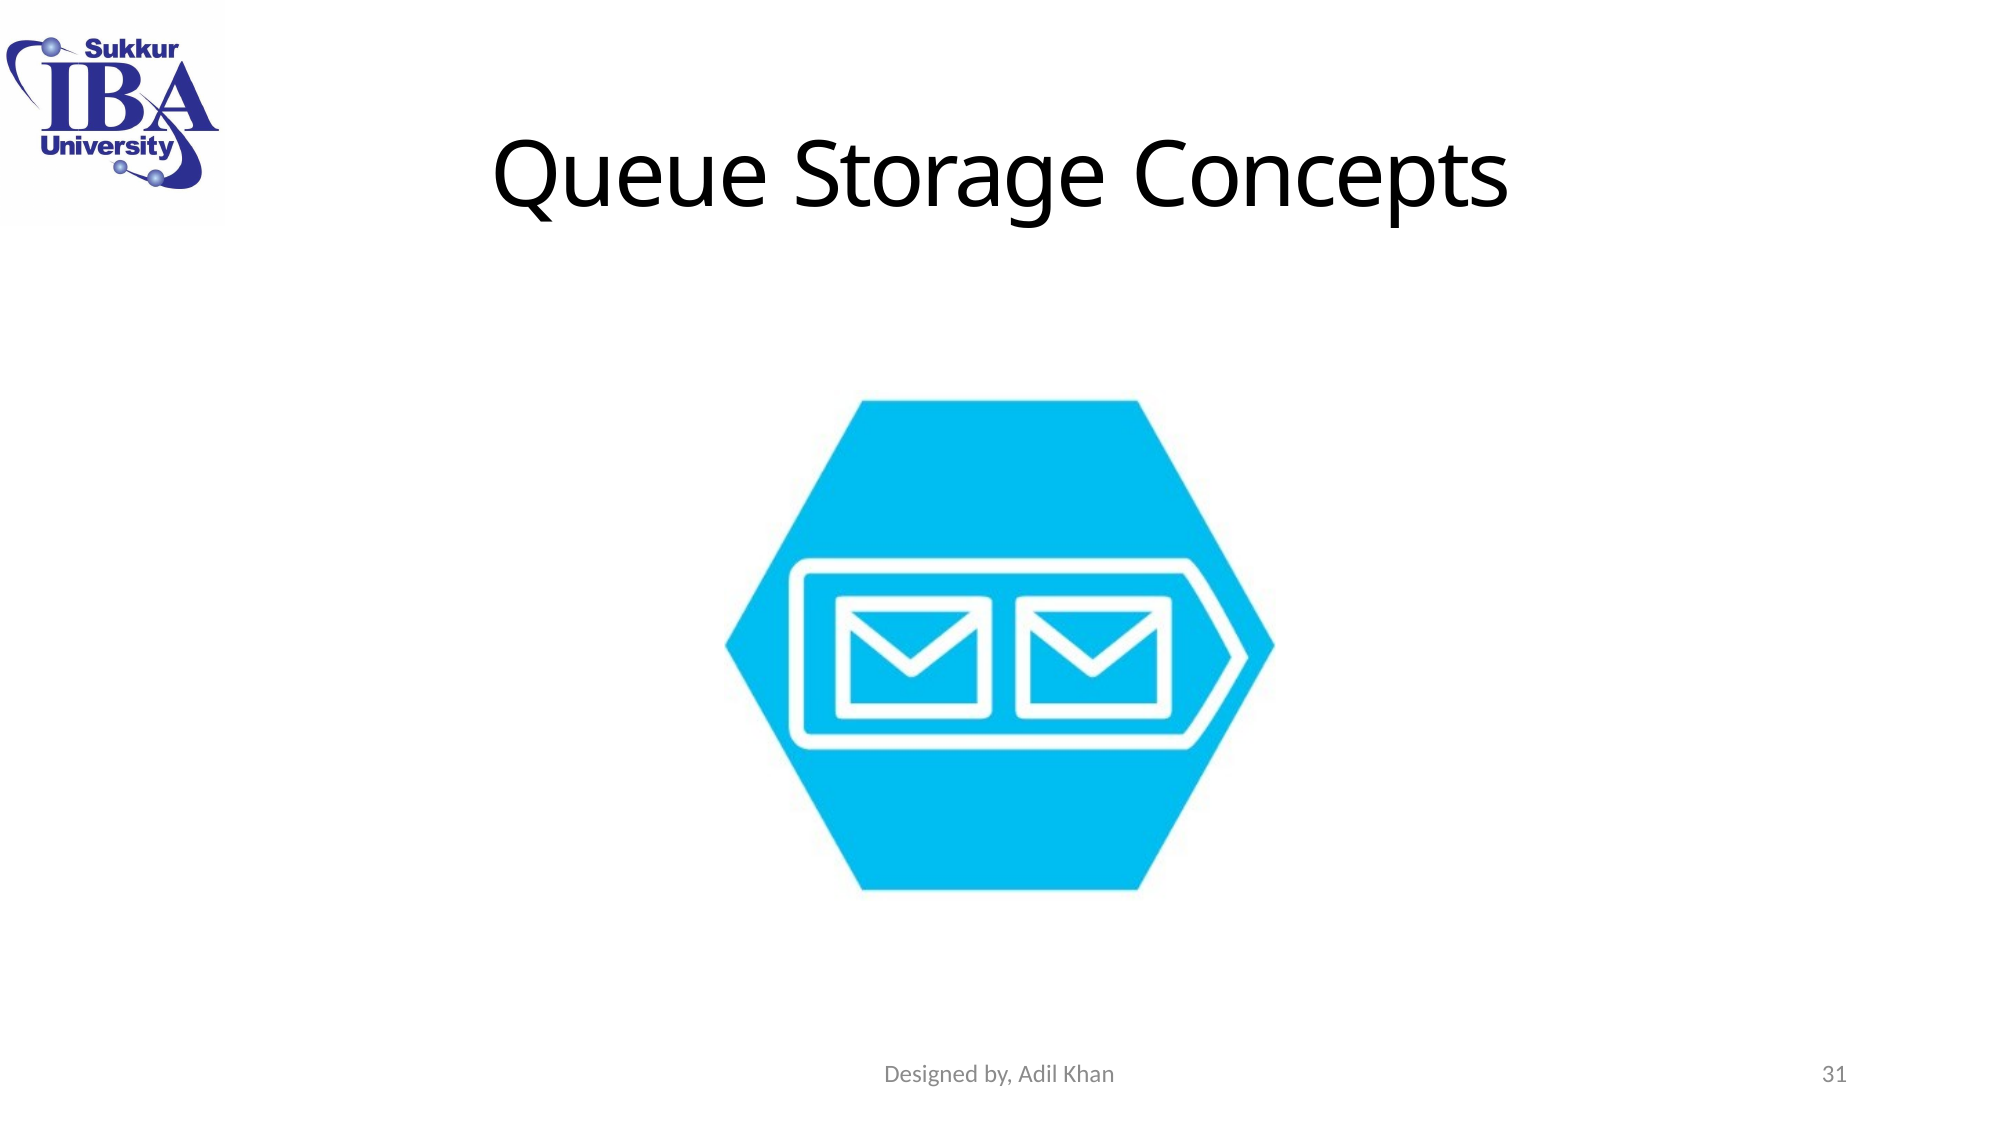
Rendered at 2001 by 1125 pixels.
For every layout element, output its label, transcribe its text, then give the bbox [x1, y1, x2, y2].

slide_number 31 [1412, 1042, 1863, 1103]
text_box [724, 390, 1276, 901]
footer Designed by, Adil Khan [662, 1042, 1338, 1103]
picture [0, 0, 225, 226]
title Queue Storage Concepts [137, 73, 1863, 264]
